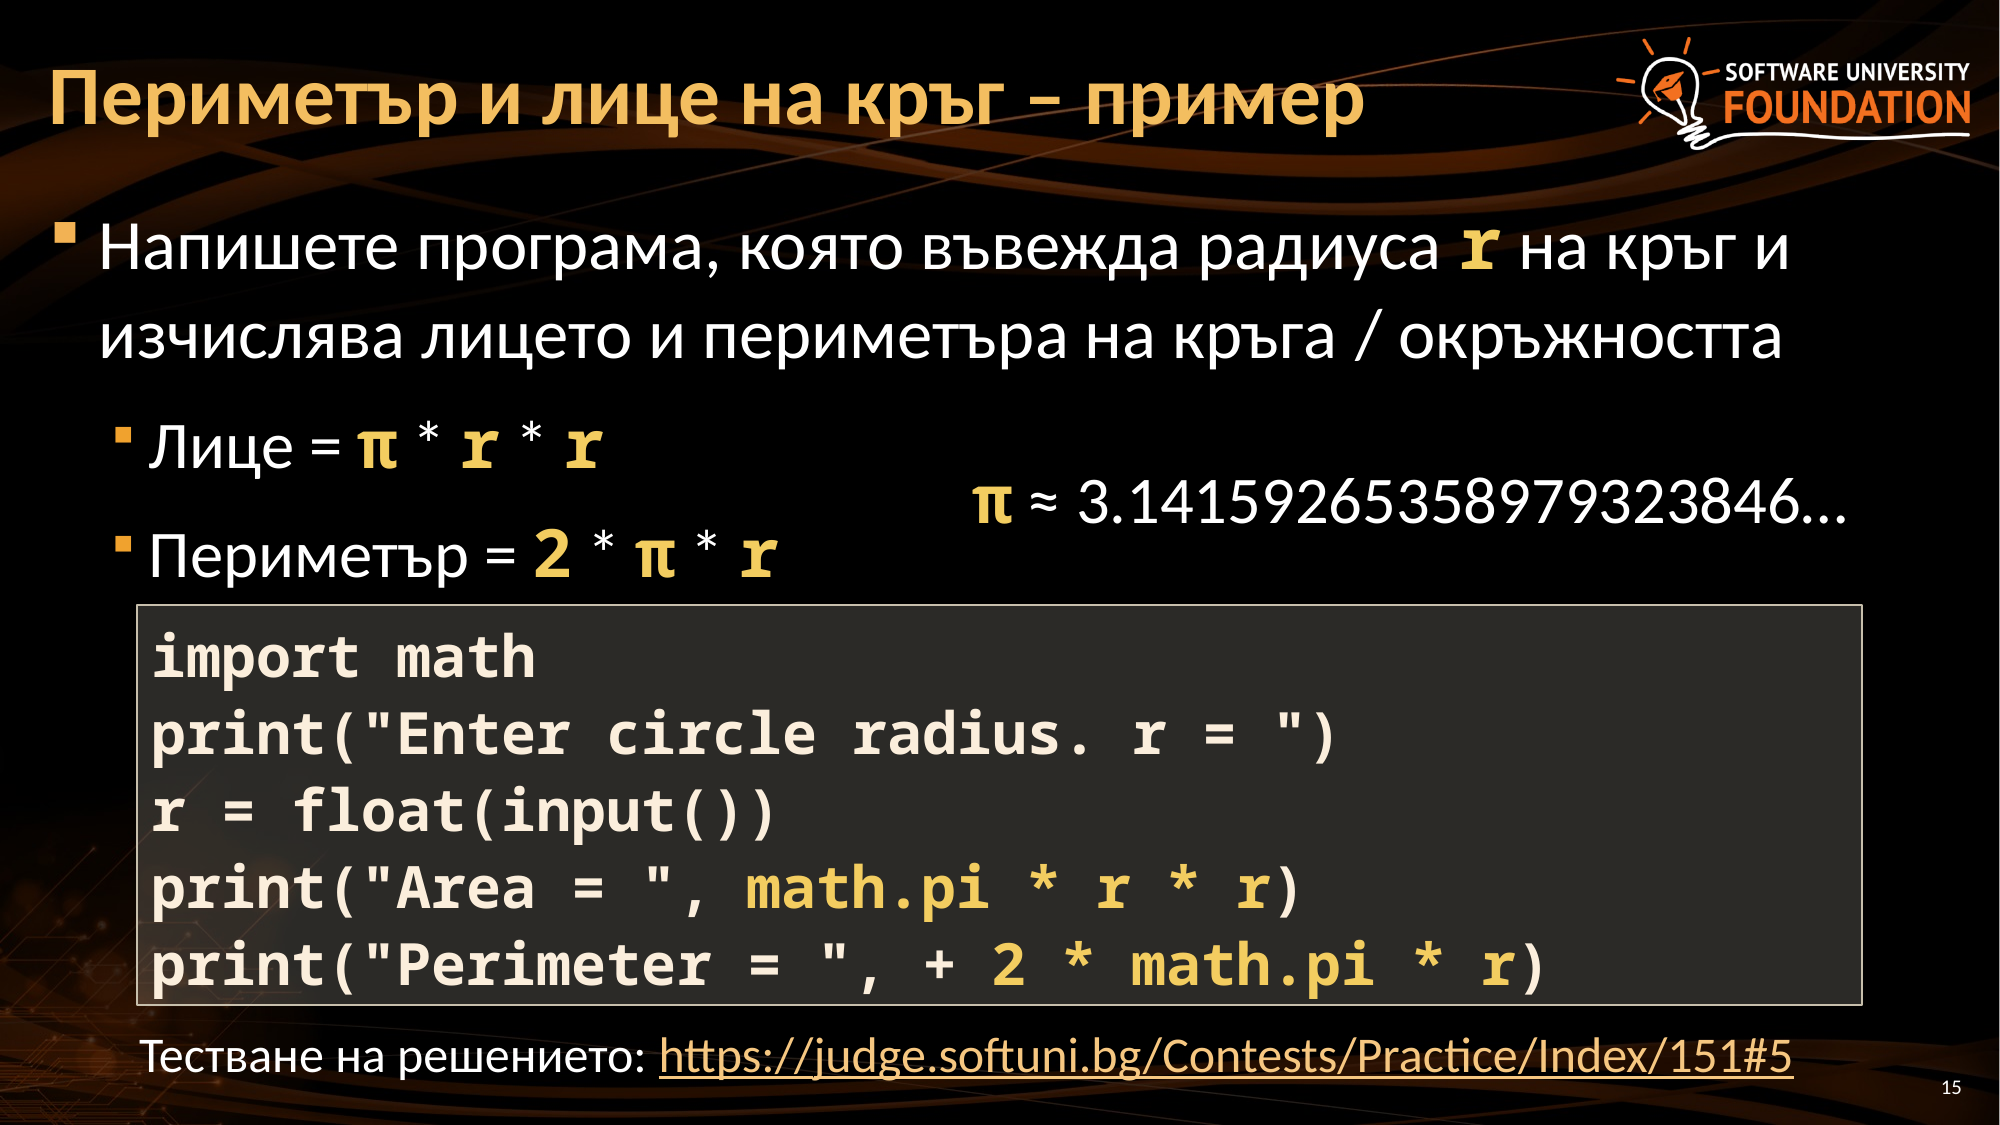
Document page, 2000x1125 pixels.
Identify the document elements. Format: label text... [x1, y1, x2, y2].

text_box import math print("Enter circle radius. r = ") r = float(input()) print("Area = ", math.pi * r * r) print("Perimeter = ", + 2 * math.pi * r) [137, 605, 1863, 1005]
list Напишете програма, която въвежда радиуса r на кръг и изчислява лицето и периметъра на кръга / окръжността Лице = π * r * r Периметър = 2 * π * r [31, 188, 1968, 1103]
text_box π ≈ 3.14159265358979323846… [862, 449, 1863, 545]
picture [0, 0, 2000, 1125]
title Периметър и лице на кръг – пример [30, 6, 1602, 189]
text_box Тестване на решението: https://judge.softuni.bg/Contests/Practice/Index/151#5 [124, 1014, 1875, 1090]
